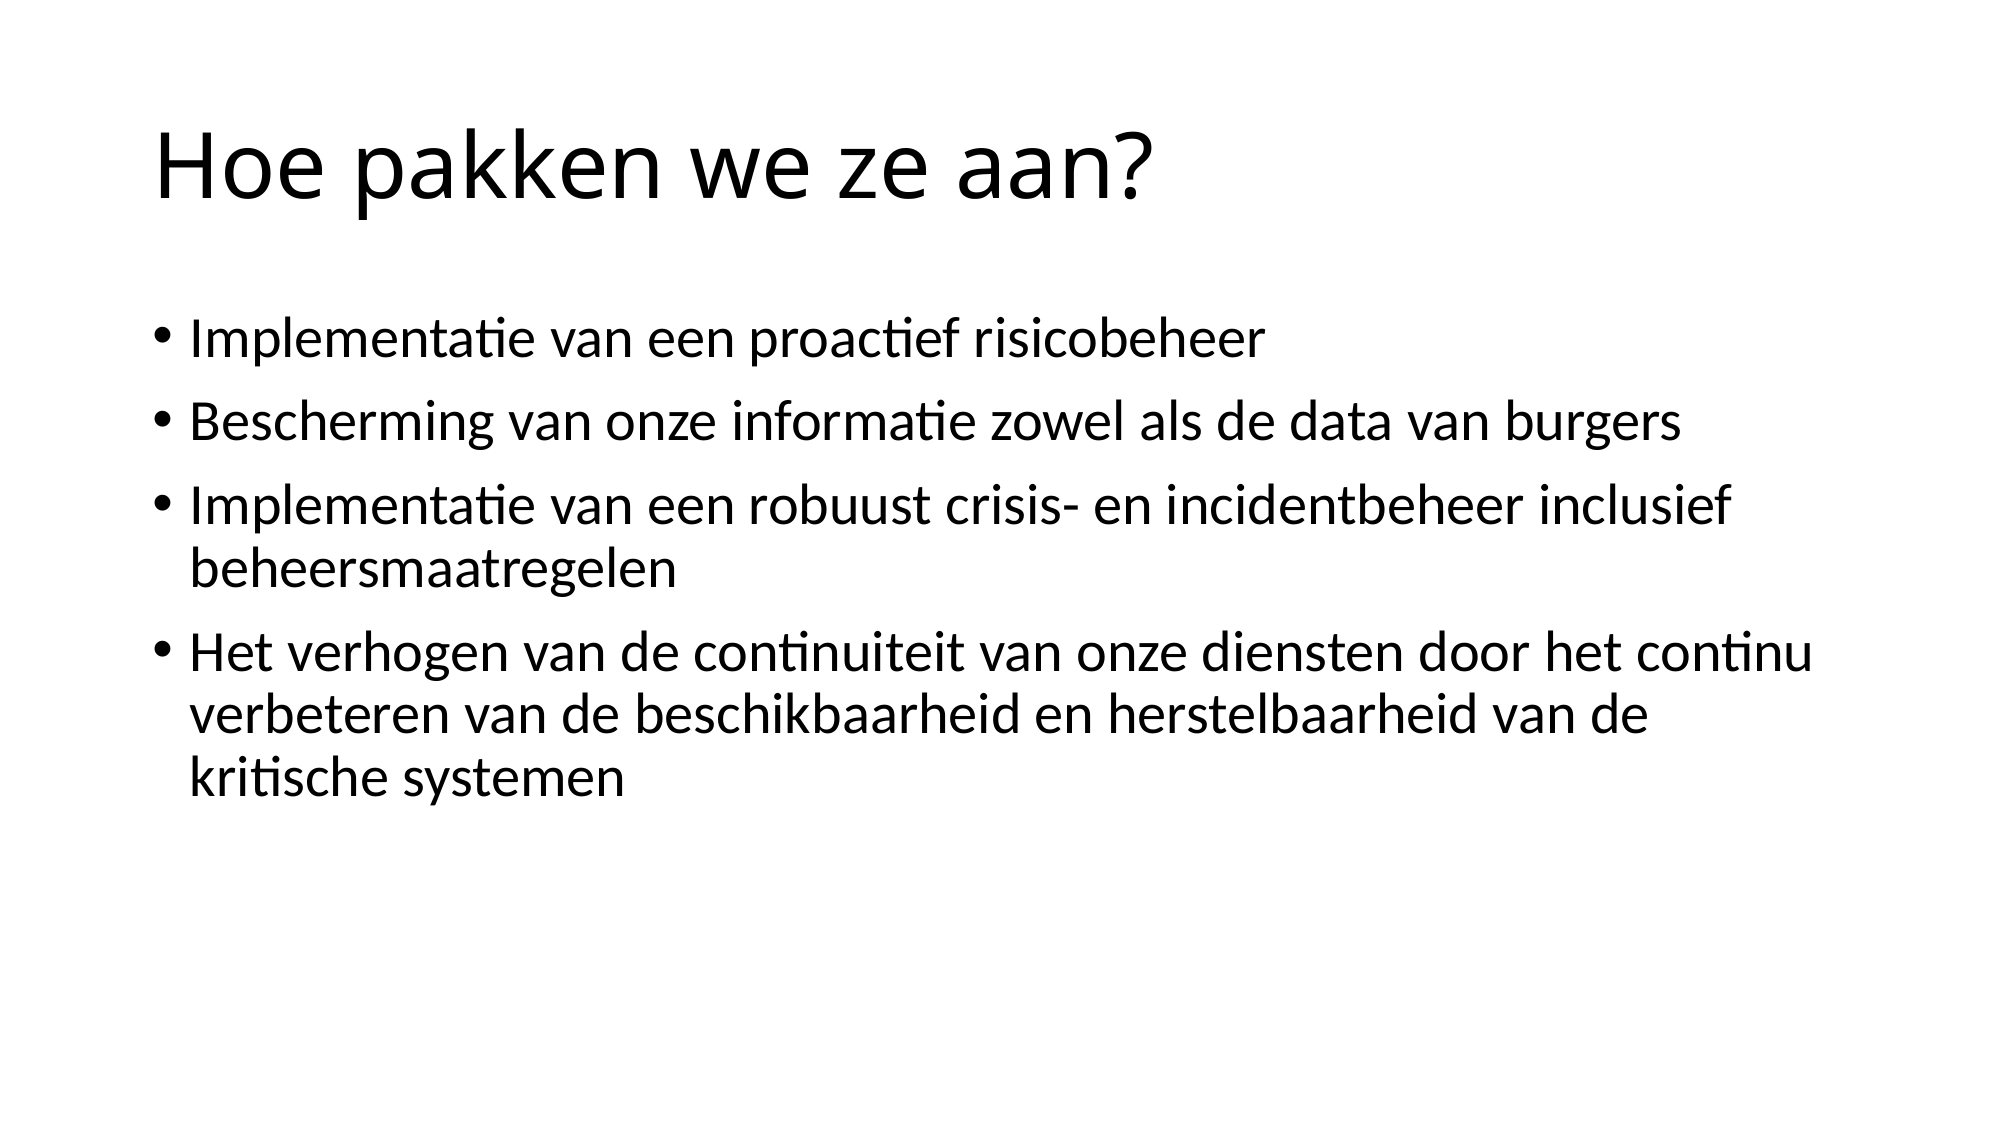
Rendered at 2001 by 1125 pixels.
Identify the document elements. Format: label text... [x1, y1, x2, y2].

title Hoe pakken we ze aan? [137, 59, 1863, 278]
list Implementatie van een proactief risicobeheer Bescherming van onze informatie zowel als de data van burgers Implementatie van een robuust crisis- en incidentbeheer inclusief beheersmaatregelen Het verhogen van de continuiteit van onze diensten door het continu verbeteren van de beschikbaarheid en herstelbaarheid van de kritische systemen [137, 299, 1863, 1014]
